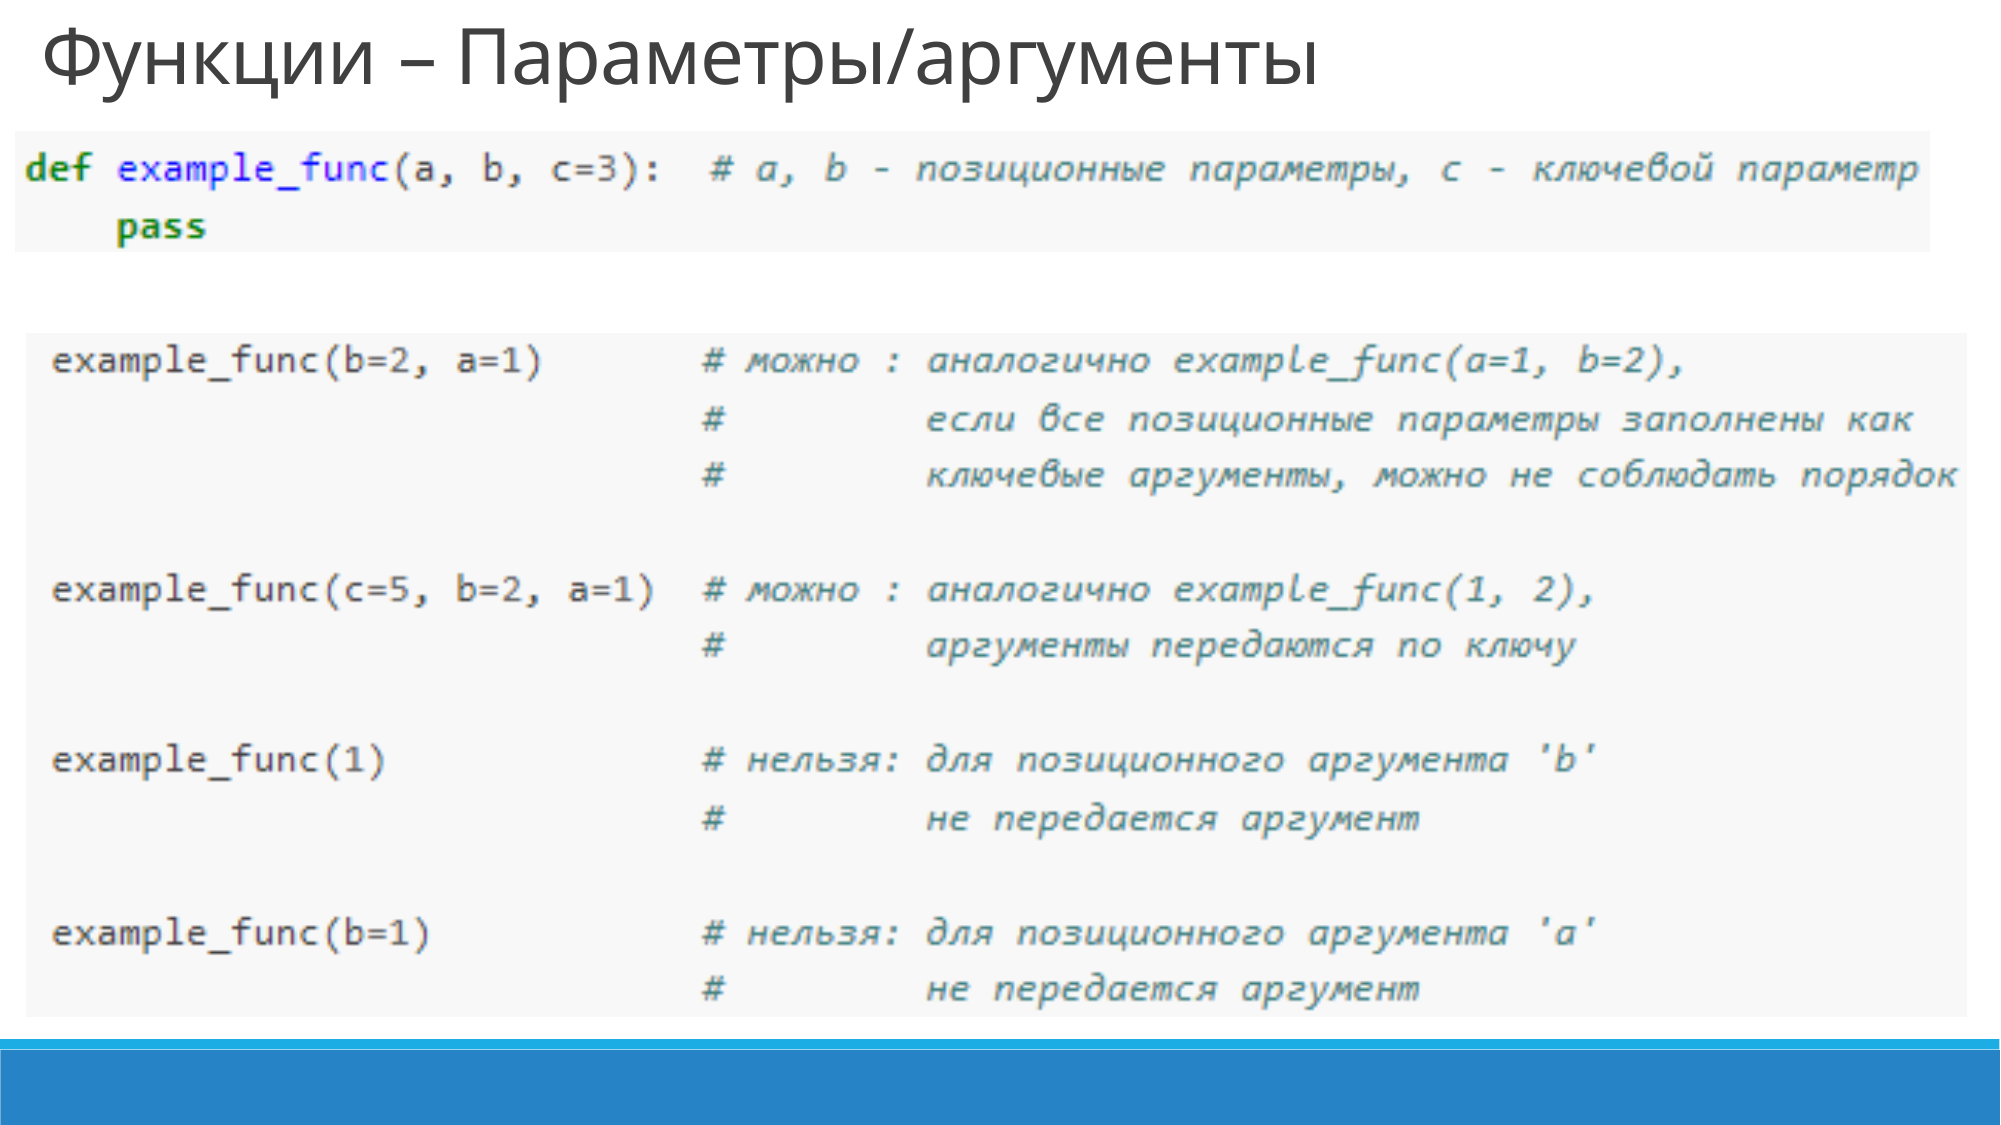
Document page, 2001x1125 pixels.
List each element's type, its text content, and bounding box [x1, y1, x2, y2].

picture [25, 332, 1967, 1017]
title Функции – Параметры/аргументы [26, 0, 1396, 109]
picture [14, 131, 1931, 252]
